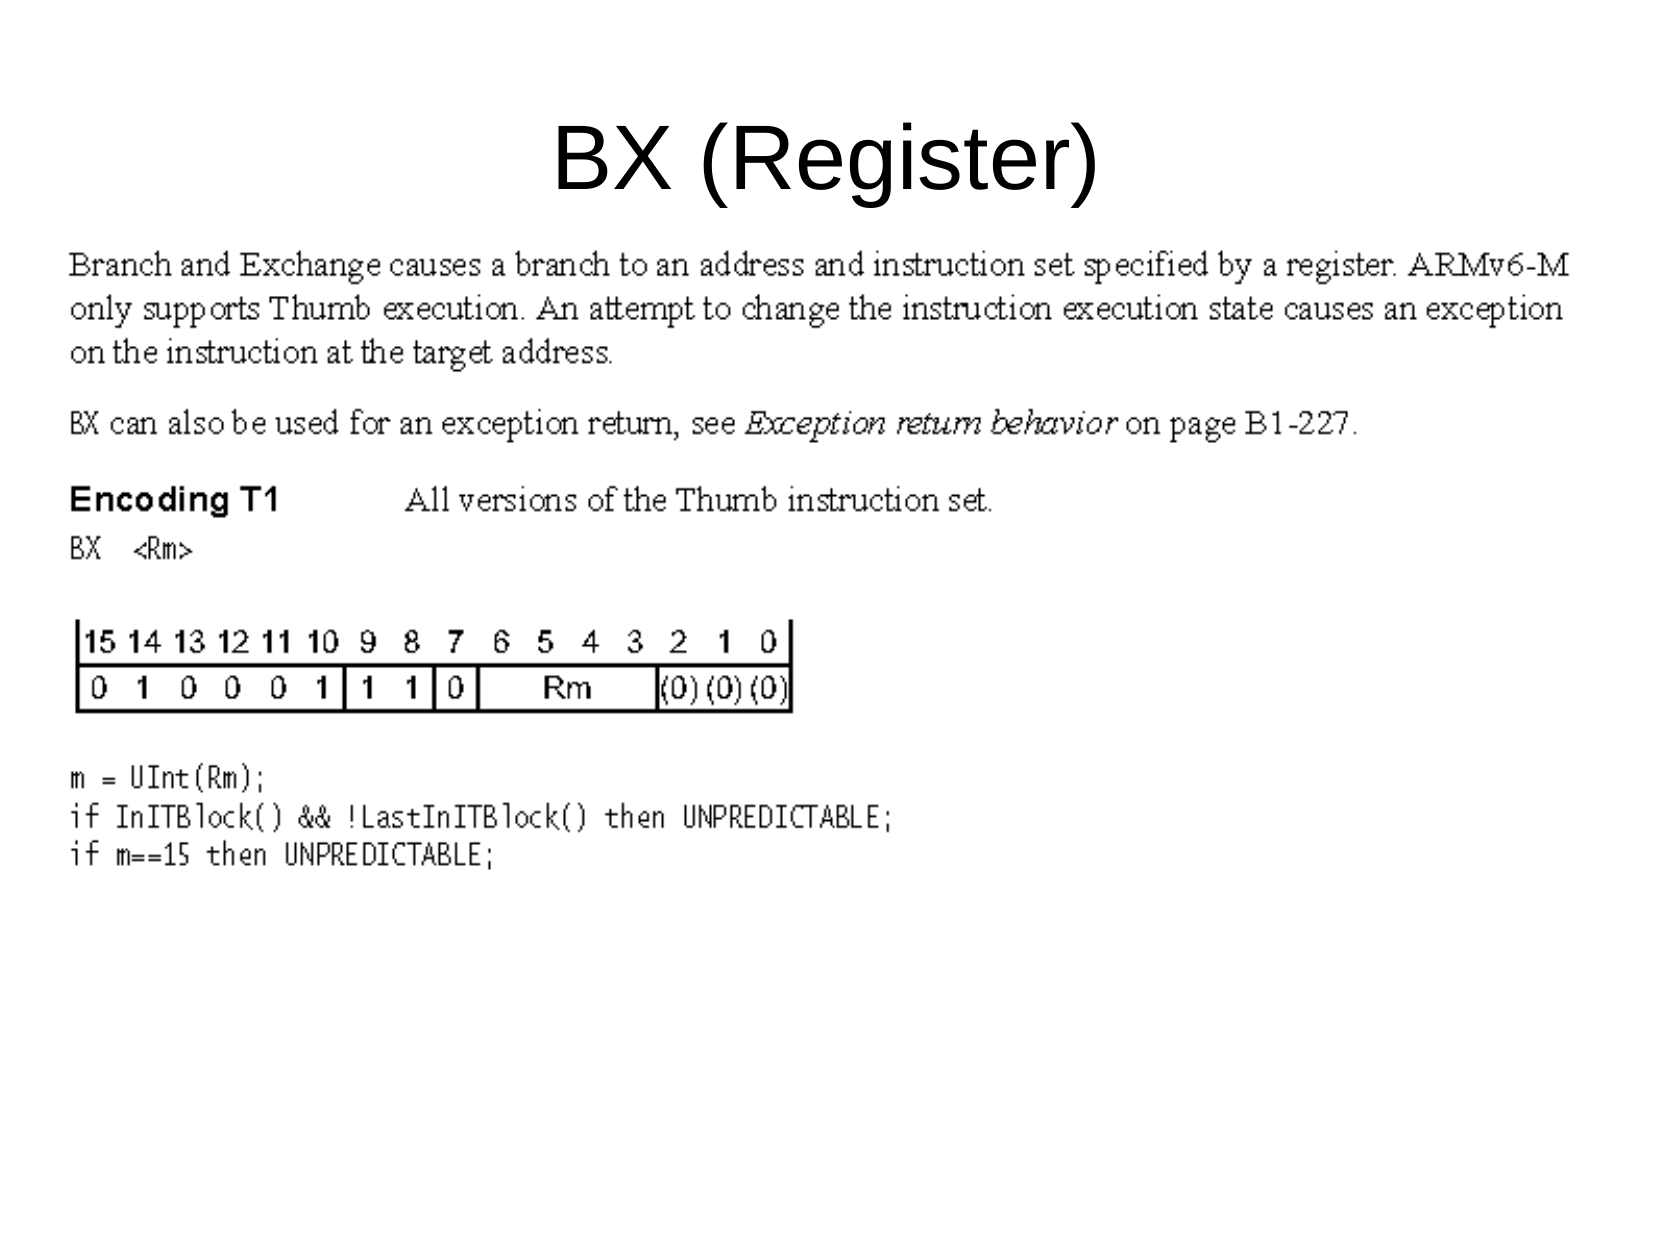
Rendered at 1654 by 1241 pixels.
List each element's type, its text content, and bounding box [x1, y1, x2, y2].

picture [51, 244, 1588, 896]
title BX (Register) [82, 49, 1571, 243]
